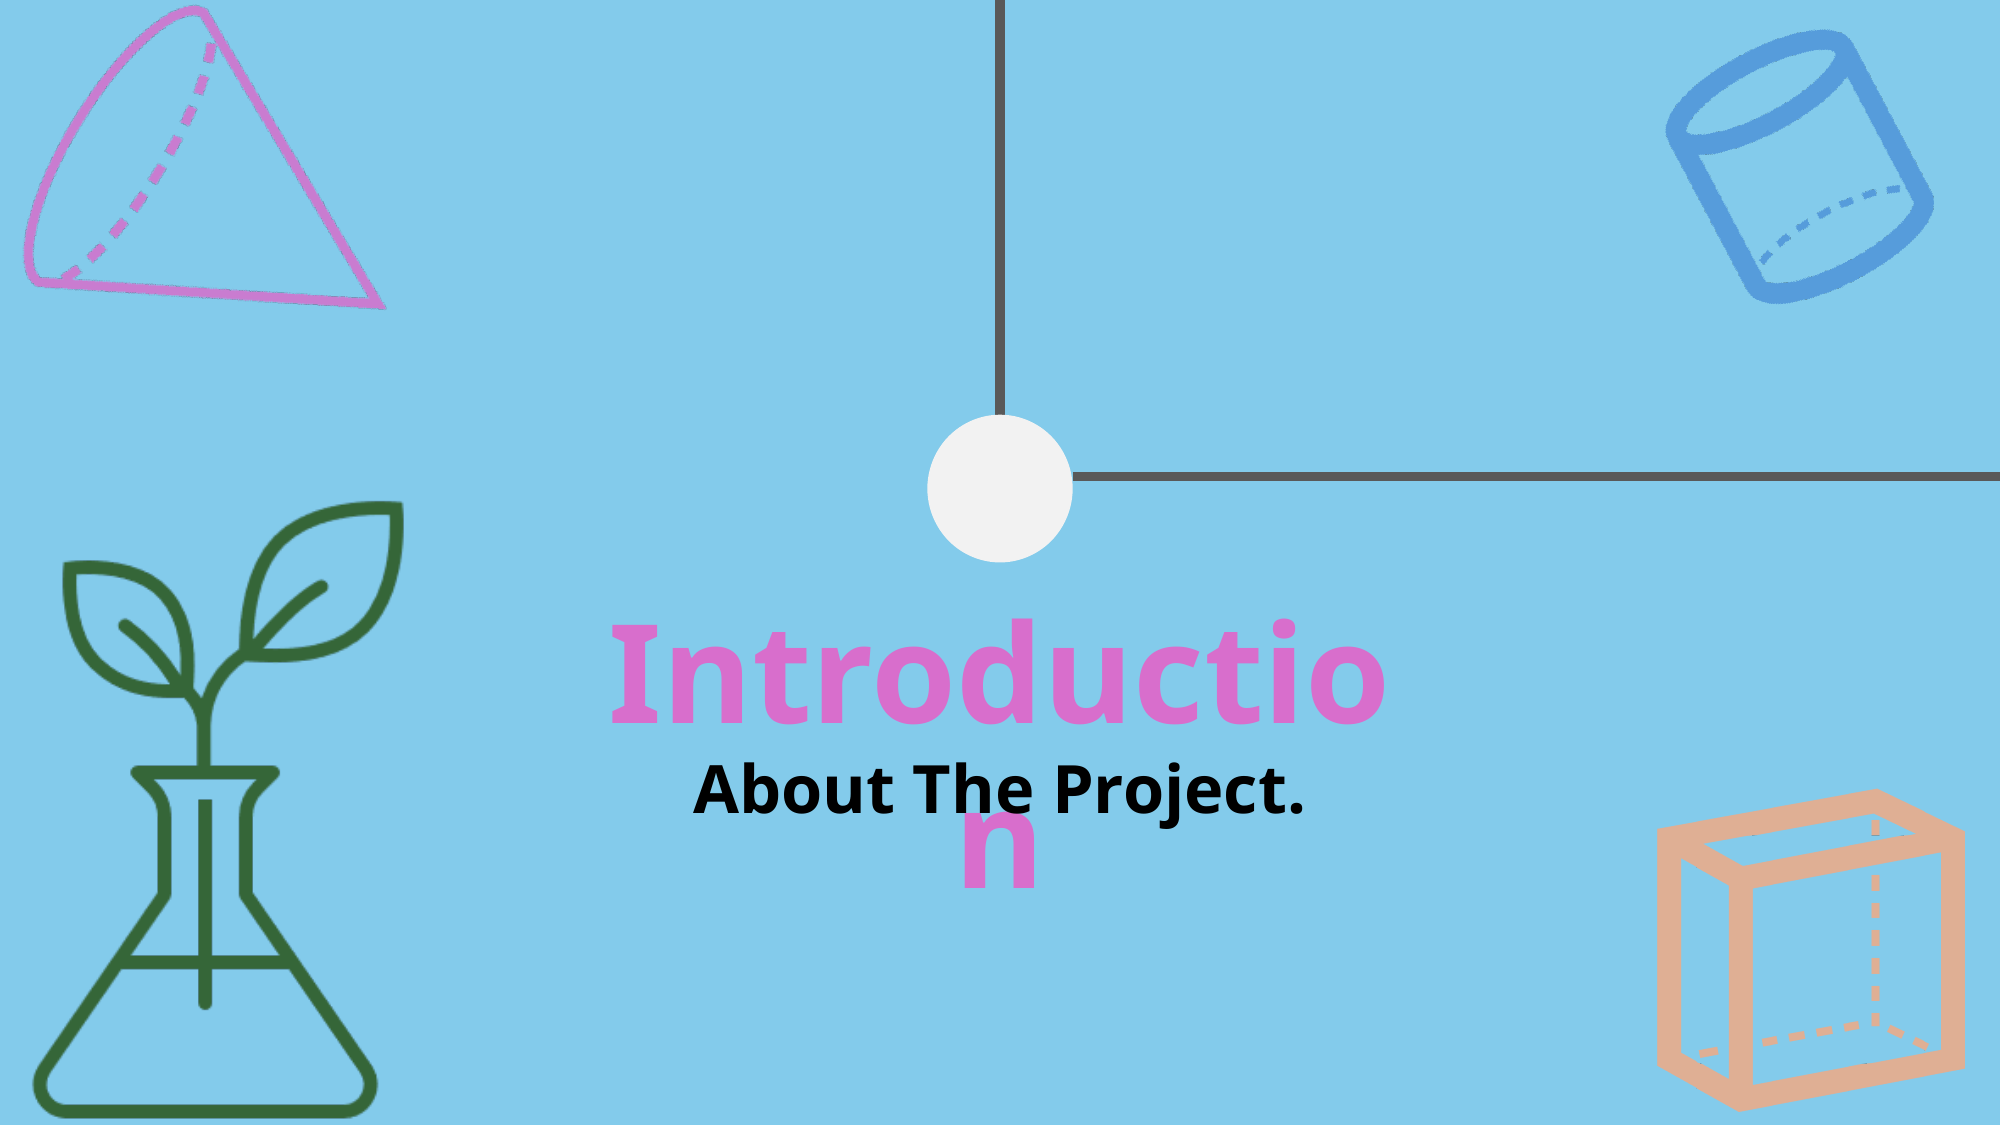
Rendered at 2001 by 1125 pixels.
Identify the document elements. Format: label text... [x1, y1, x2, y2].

picture [0, 0, 541, 1125]
picture [1620, 759, 2000, 1125]
text_box About The Project. [629, 739, 1371, 835]
text_box [925, 413, 1075, 565]
text_box Introduction [559, 578, 1441, 923]
picture [1578, 0, 2000, 387]
